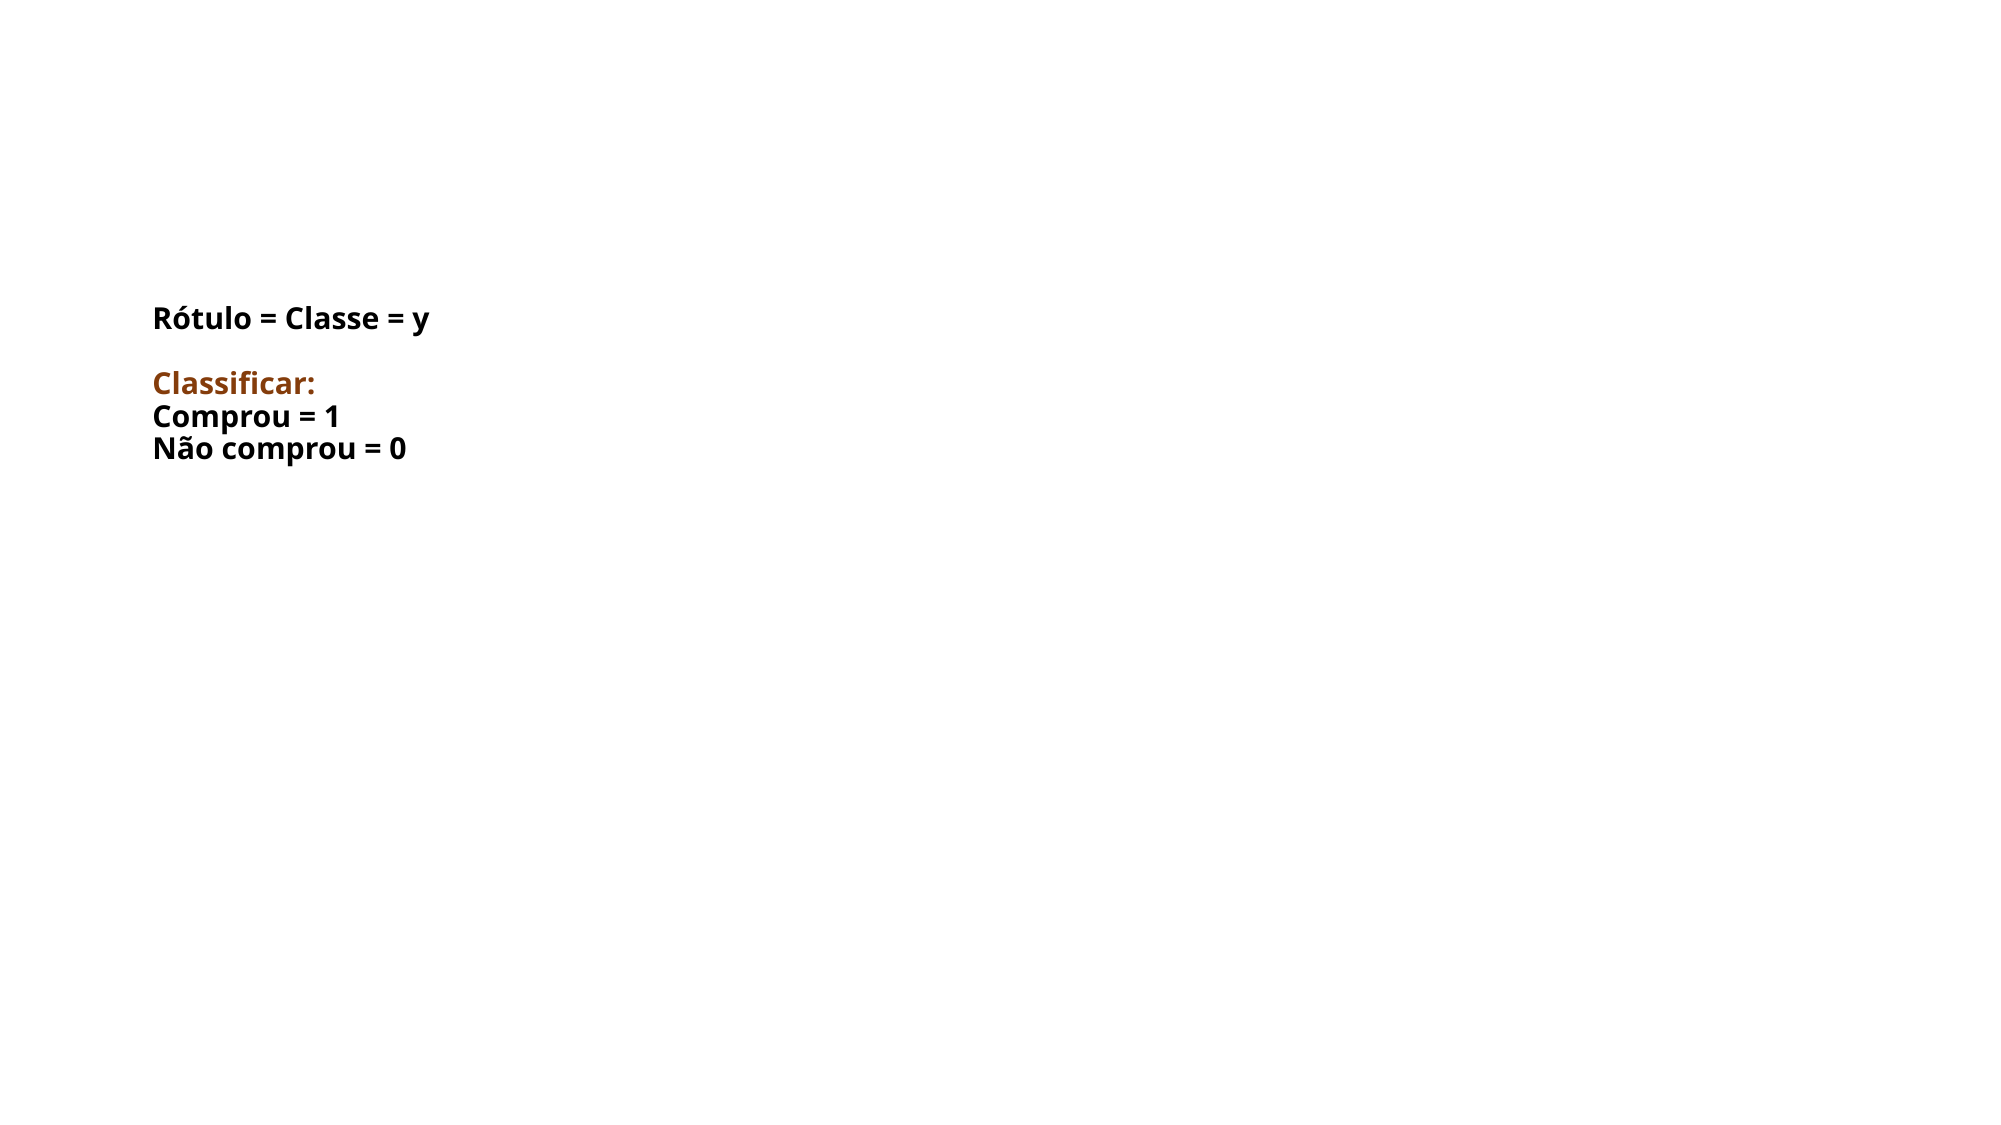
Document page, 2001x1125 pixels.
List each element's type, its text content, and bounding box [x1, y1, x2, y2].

title Rótulo = Classe = y Classificar: Comprou = 1 Não comprou = 0 [137, 259, 1863, 478]
